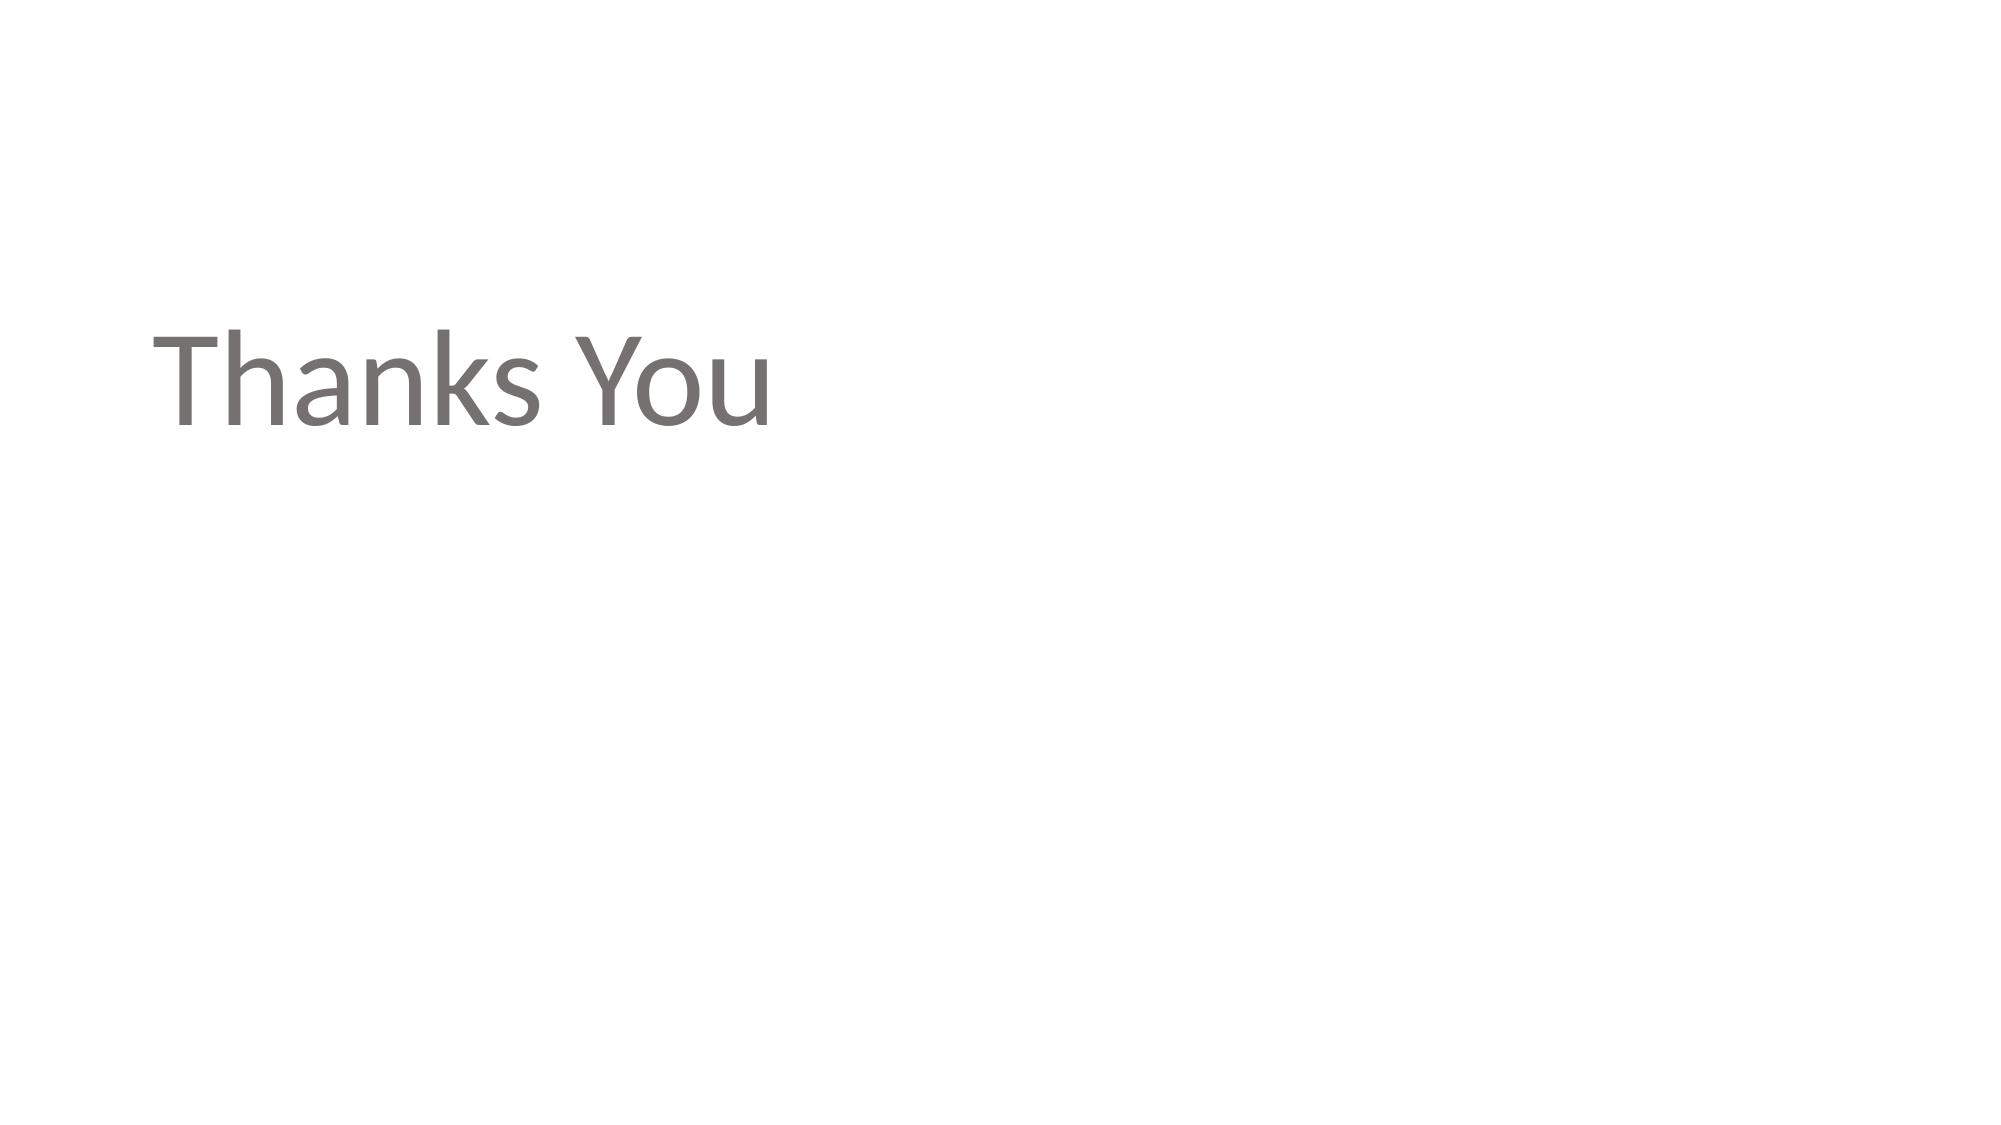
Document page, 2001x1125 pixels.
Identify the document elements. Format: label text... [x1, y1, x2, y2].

list Thanks You [137, 299, 1863, 1014]
